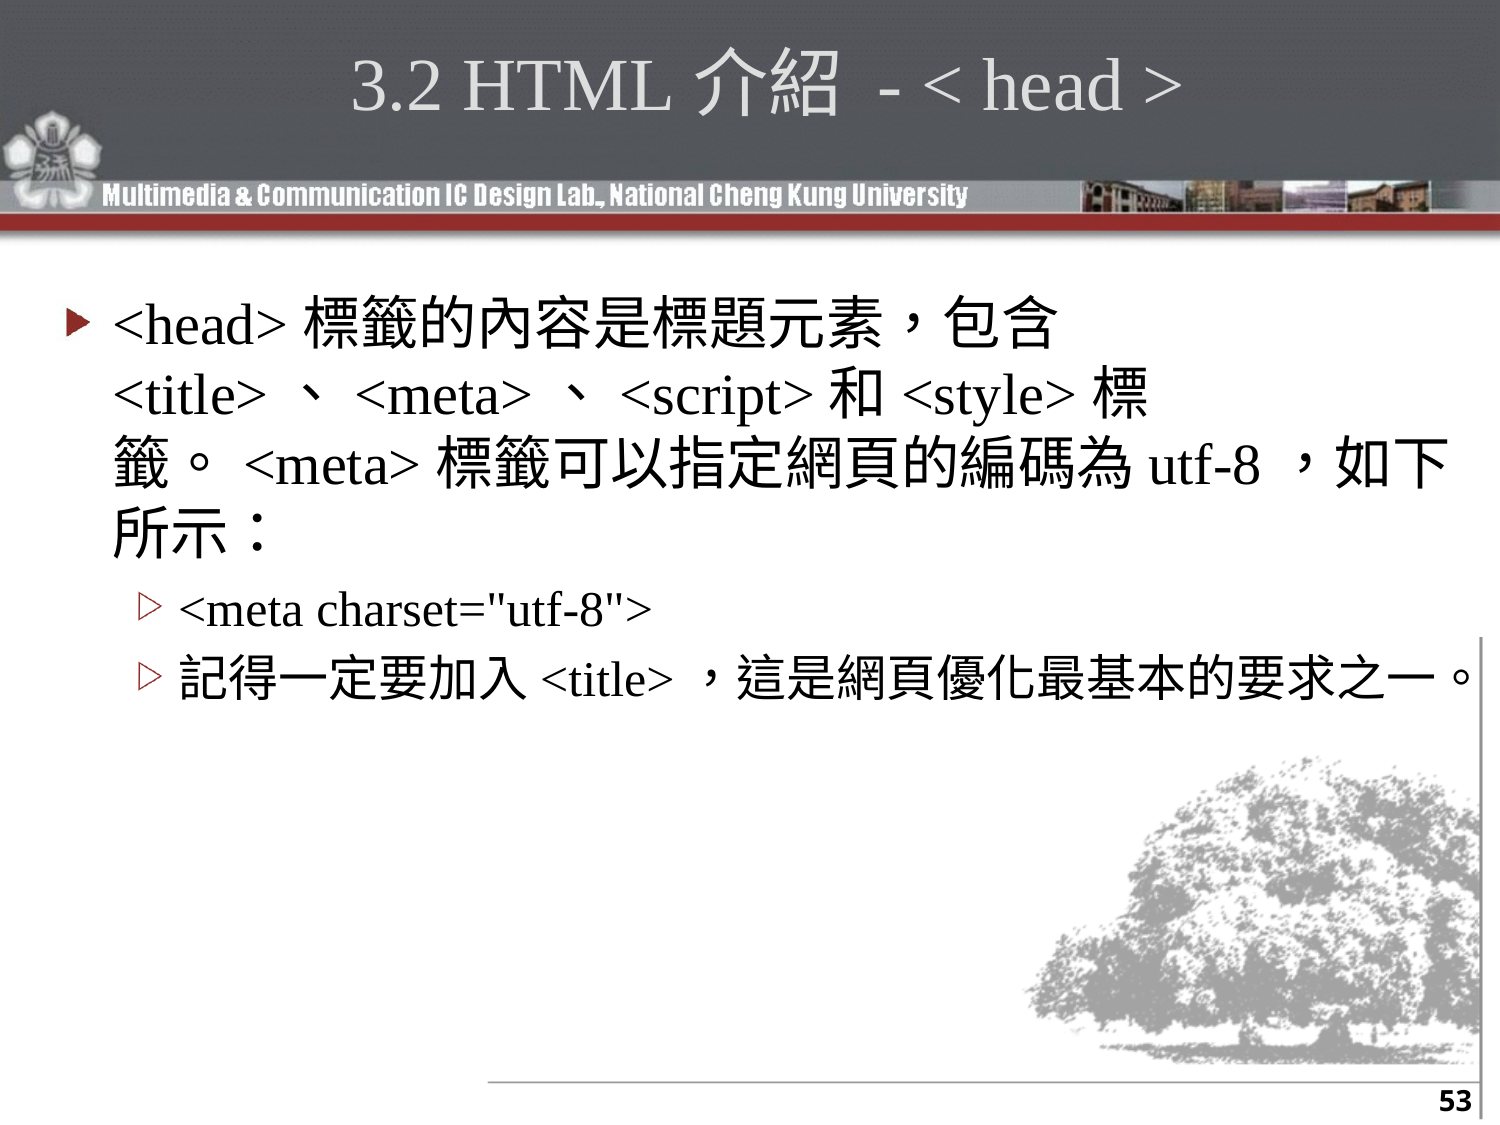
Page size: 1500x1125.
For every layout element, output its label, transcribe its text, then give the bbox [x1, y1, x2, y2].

picture [56, 300, 98, 342]
picture [131, 658, 167, 694]
picture [460, 637, 1500, 1121]
picture [0, 0, 1500, 246]
slide_number 53 [1174, 1074, 1488, 1125]
title 3.2 HTML介紹 - < head > [41, 0, 1495, 162]
picture [131, 588, 167, 624]
list <head>標籤的內容是標題元素，包含<title>、<meta>、<script>和<style>標籤。<meta>標籤可以指定網頁的編碼為utf-8，如下所示： <meta charset="utf-8"> 記得一定要加入<title>，這是網頁優化最基本的要求之一。 [41, 278, 1471, 1071]
